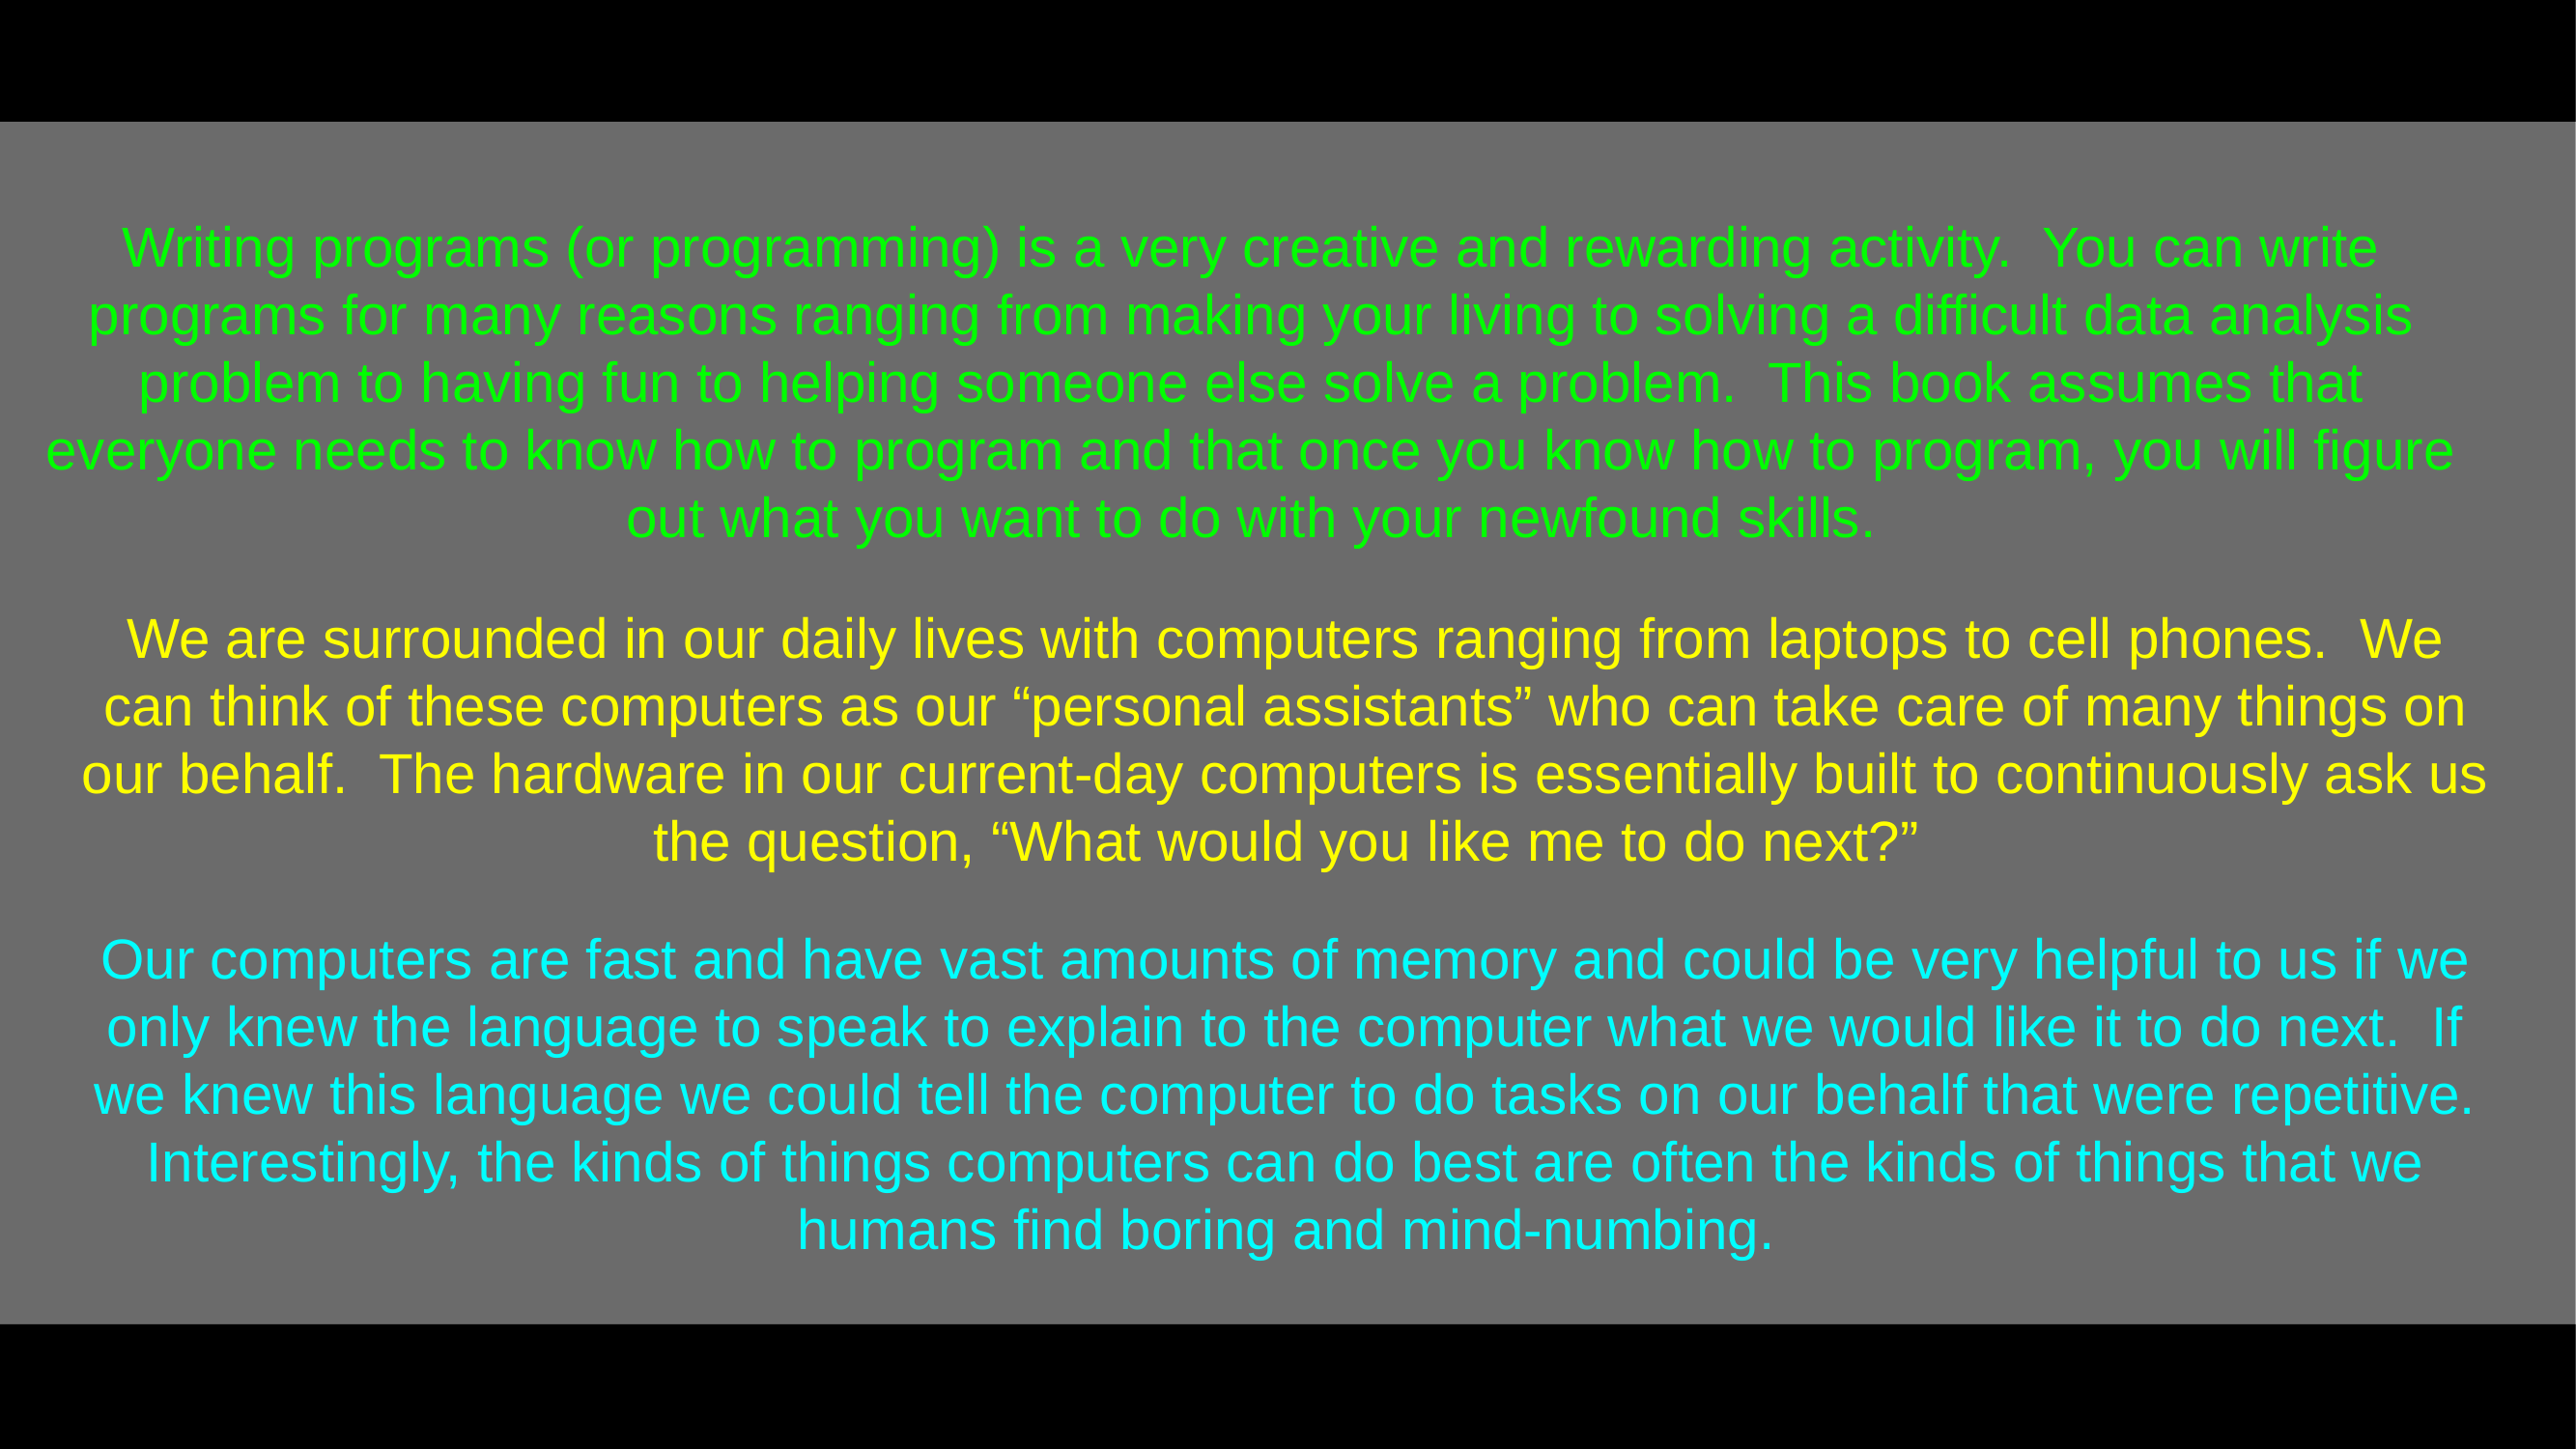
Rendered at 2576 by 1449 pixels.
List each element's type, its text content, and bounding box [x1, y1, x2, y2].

text_box Our computers are fast and have vast amounts of memory and could be very helpful to us if we only knew the language to speak to explain to the computer what we would like it to do next. If we knew this language we could tell the computer to do tasks on our behalf that were repetitive. Interestingly, the kinds of things computers can do best are often the kinds of things that we humans find boring and mind-numbing. [74, 887, 2500, 1296]
text_box We are surrounded in our daily lives with computers ranging from laptops to cell phones. We can think of these computers as our “personal assistants” who can take care of many things on our behalf. The hardware in our current-day computers is essentially built to continuously ask us the question, “What would you like me to do next?” [74, 577, 2500, 887]
text_box Writing programs (or programming) is a very creative and rewarding activity. You can write programs for many reasons ranging from making your living to solving a difficult data analysis problem to having fun to helping someone else solve a problem. This book assumes that everyone needs to know how to program and that once you know how to program, you will figure out what you want to do with your newfound skills. [40, 182, 2465, 578]
